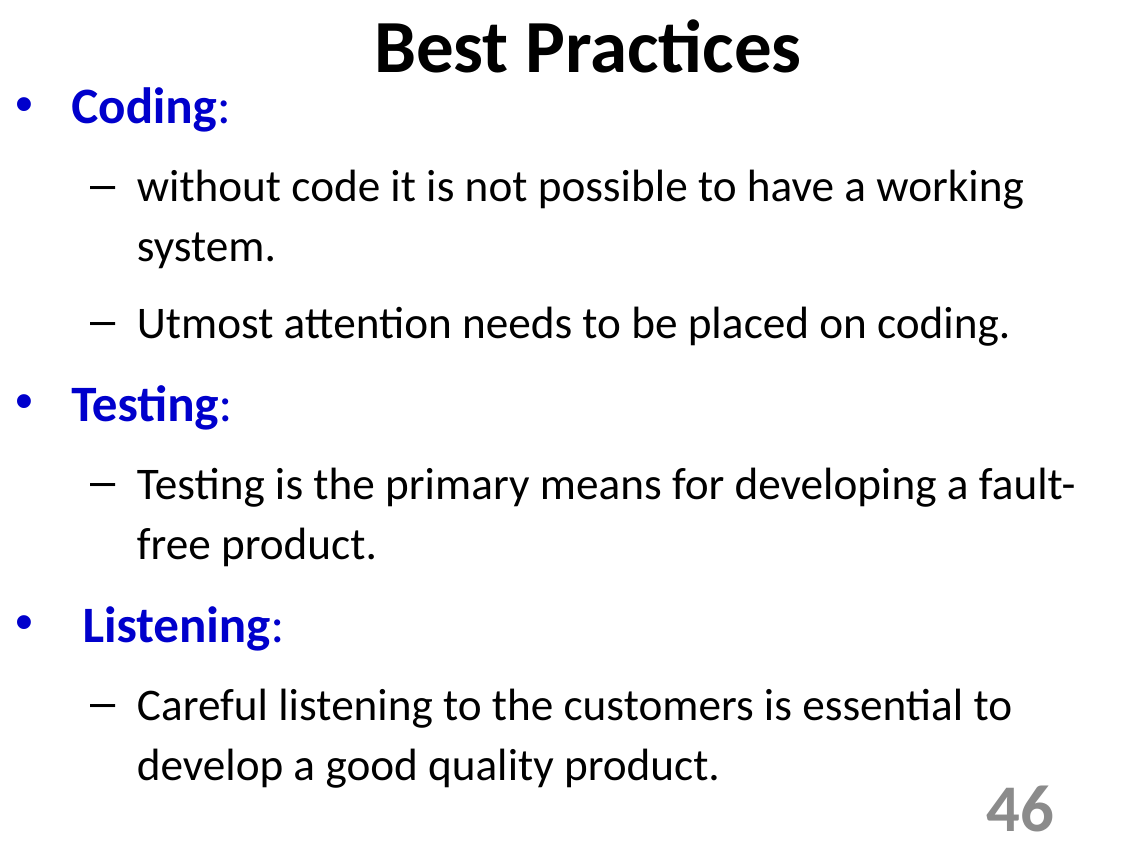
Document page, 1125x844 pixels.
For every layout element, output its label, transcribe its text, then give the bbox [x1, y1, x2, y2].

slide_number 46 [806, 782, 1069, 827]
title Best Practices [108, 0, 1069, 59]
list Coding: without code it is not possible to have a working system. Utmost attention needs to be placed on coding. Testing: Testing is the primary means for developing a fault-free product. Listening: Careful listening to the customers is essential to develop a good quality product. [0, 59, 1125, 844]
